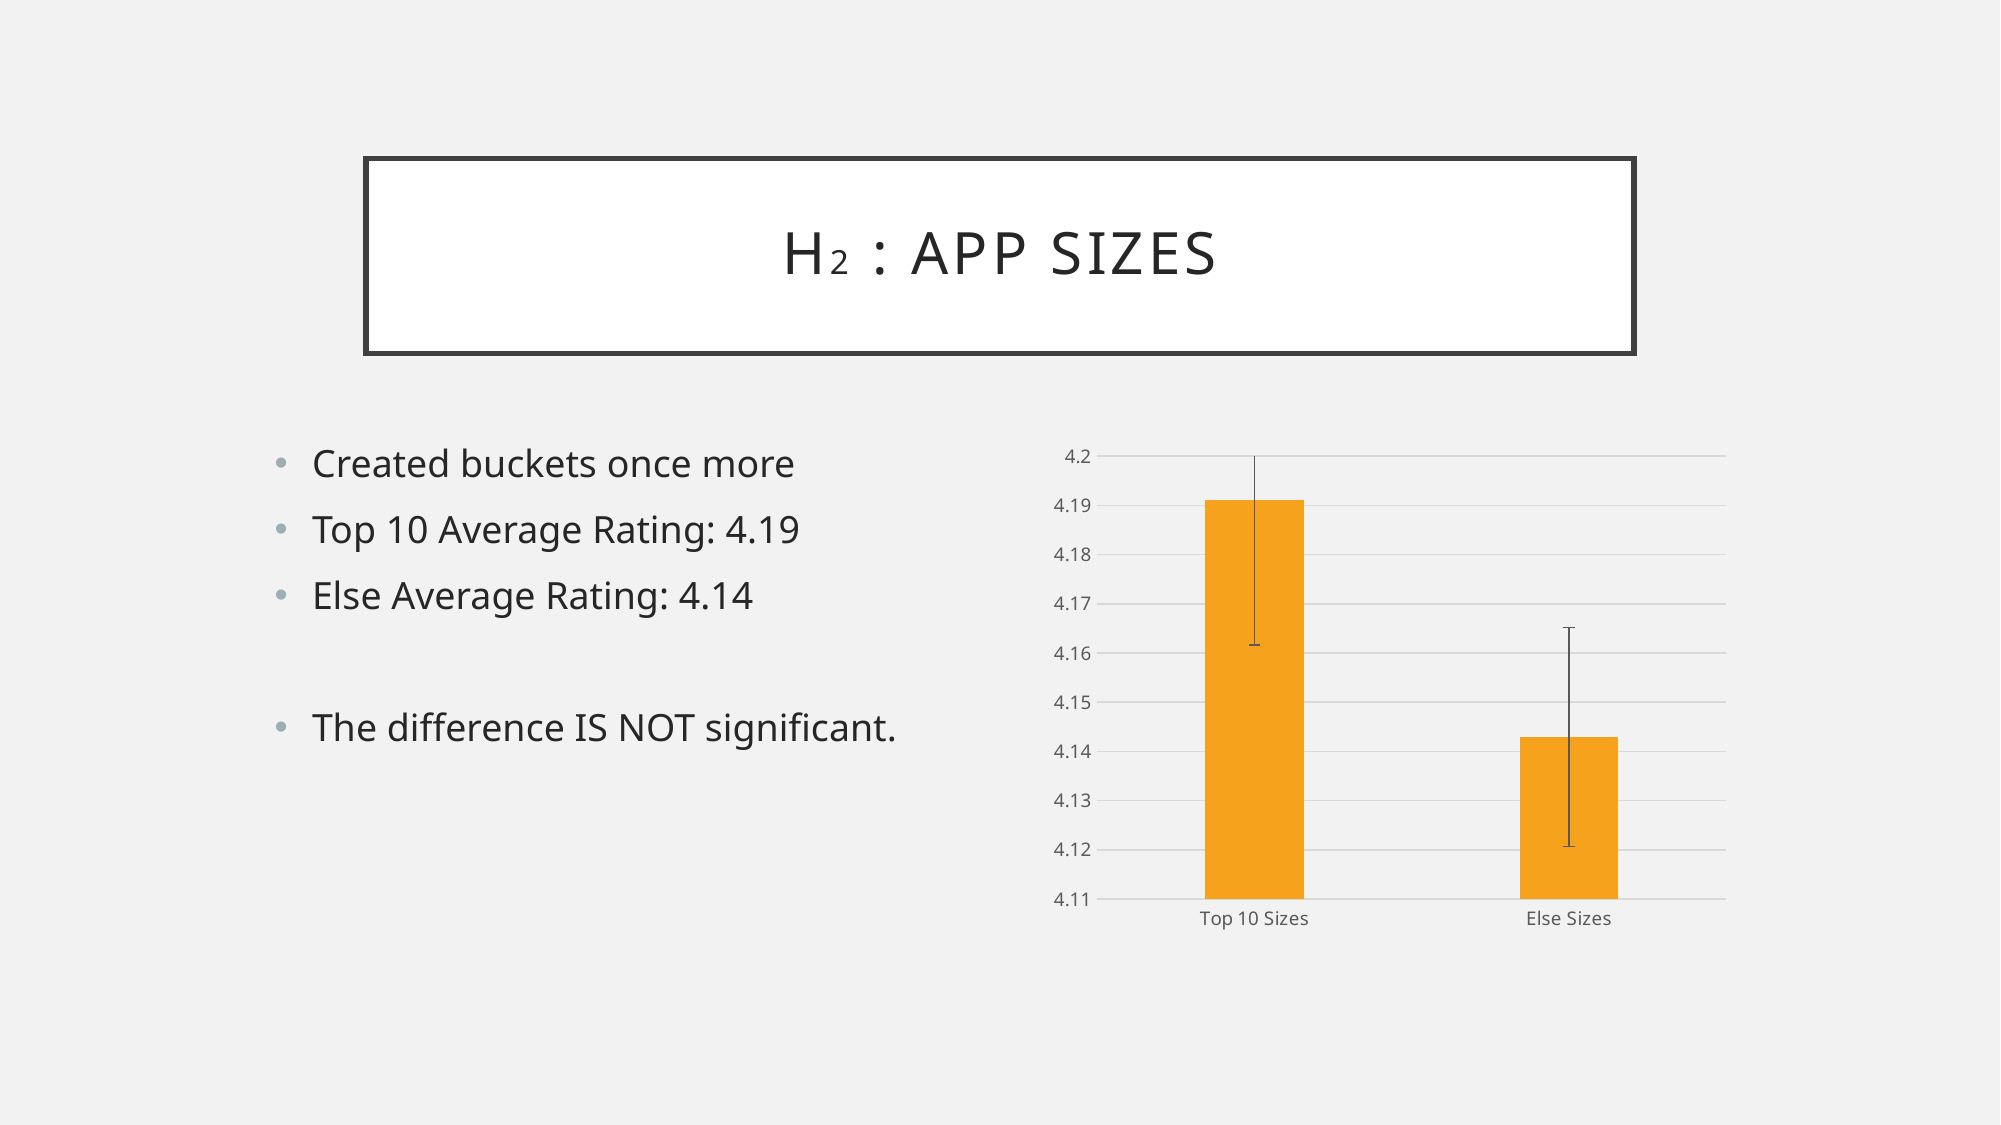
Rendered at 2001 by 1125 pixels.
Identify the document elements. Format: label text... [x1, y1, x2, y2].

chart [1039, 432, 1741, 942]
list Created buckets once more Top 10 Average Rating: 4.19 Else Average Rating: 4.14 The difference IS NOT significant. [259, 432, 961, 942]
title H2 : App Sizes [363, 156, 1637, 356]
